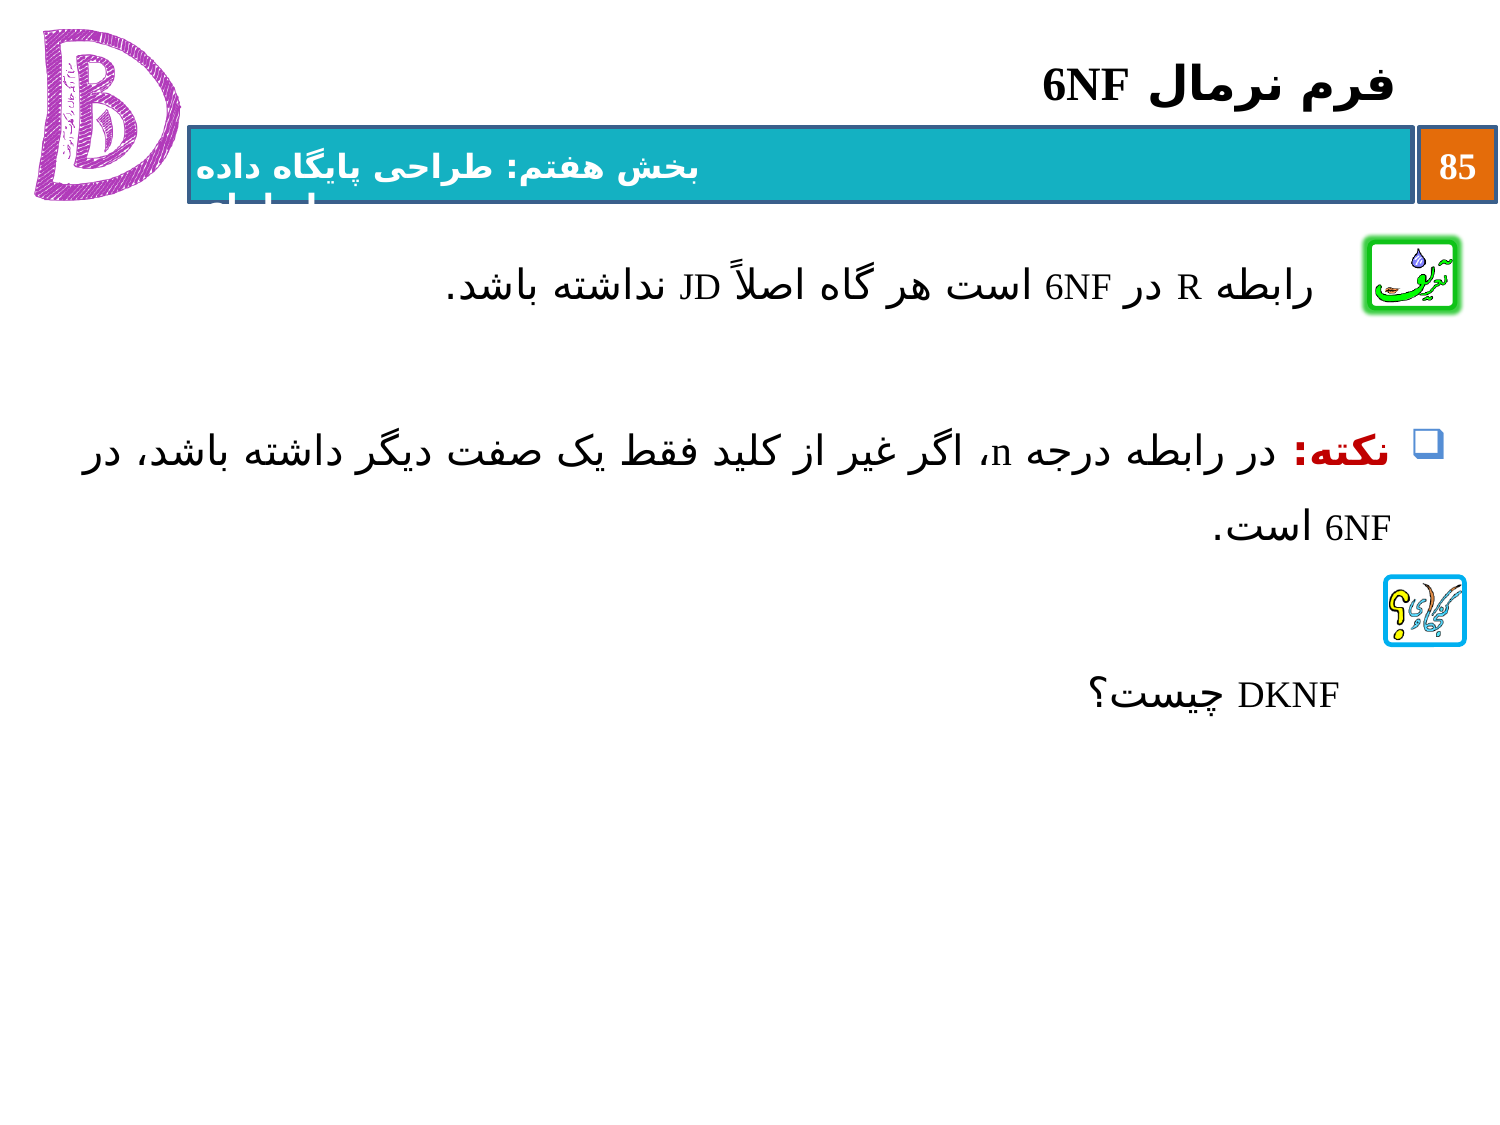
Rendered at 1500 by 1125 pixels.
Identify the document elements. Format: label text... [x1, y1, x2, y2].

picture [12, 21, 202, 212]
list رابطه R در 6NF است هر گاه اصلاً JD نداشته باشد. نکته: در رابطه درجه n، اگر غیر از کلید فقط یک صفت دیگر داشته باشد، در 6NF است. DKNF چیست؟ [37, 224, 1463, 1088]
picture [1369, 241, 1456, 309]
title فرم نرمال 6NF [237, 37, 1413, 125]
picture [1389, 580, 1461, 642]
